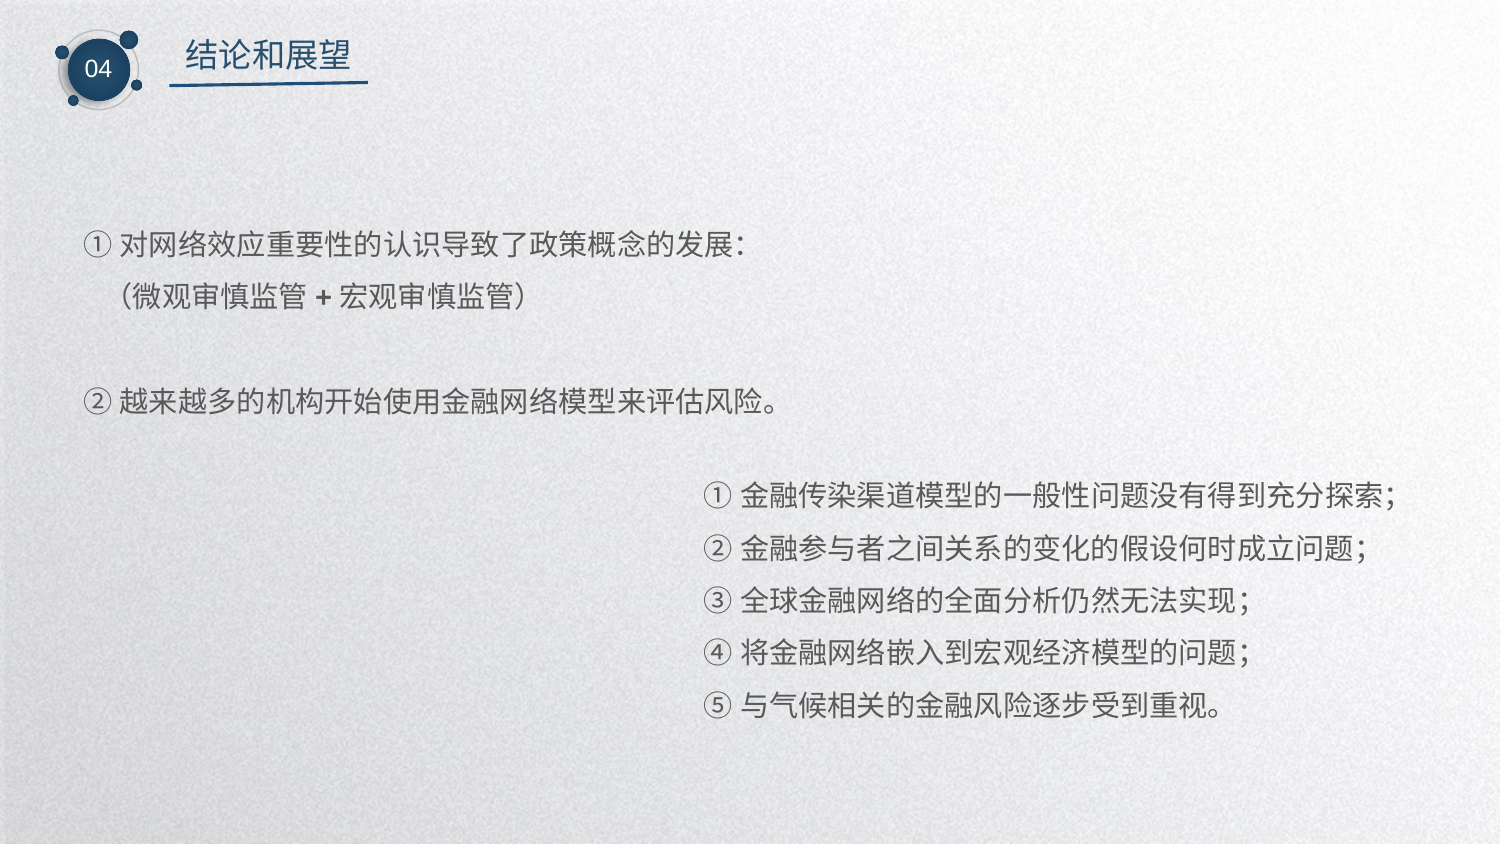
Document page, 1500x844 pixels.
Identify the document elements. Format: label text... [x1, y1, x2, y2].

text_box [169, 82, 369, 86]
picture [0, 0, 1500, 844]
text_box 结论和展望 [170, 26, 367, 82]
text_box ①金融传染渠道模型的一般性问题没有得到充分探索； ②金融参与者之间关系的变化的假设何时成立问题； ③全球金融网络的全面分析仍然无法实现； ④将金融网络嵌入到宏观经济模型的问题； ⑤与气候相关的金融风险逐步受到重视。 [688, 452, 1436, 730]
text_box ①对网络效应重要性的认识导致了政策概念的发展： （微观审慎监管+宏观审慎监管） ②越来越多的机构开始使用金融网络模型来评估风险。 [68, 200, 792, 426]
text_box 04 [69, 45, 128, 91]
